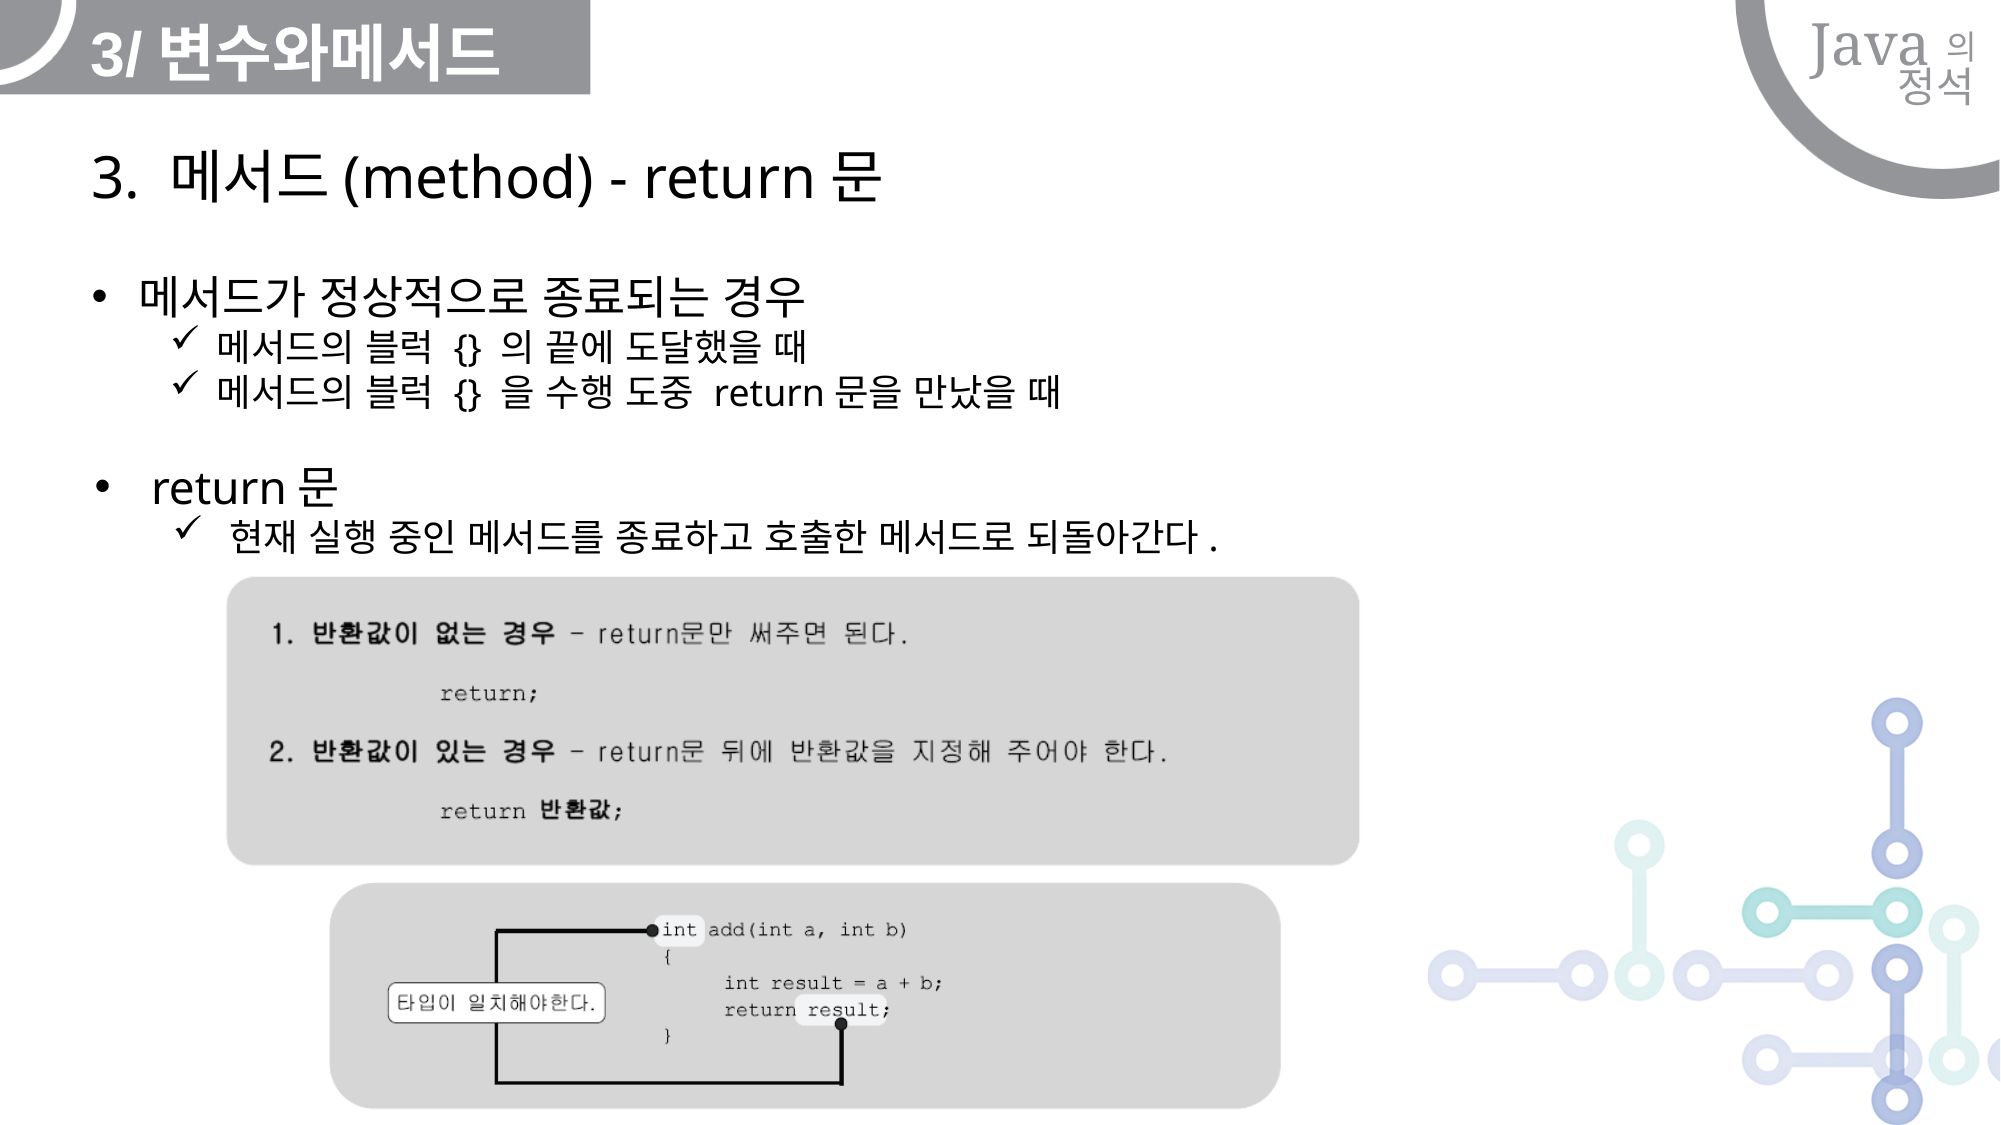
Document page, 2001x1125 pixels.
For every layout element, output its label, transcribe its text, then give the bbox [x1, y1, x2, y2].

text_box 3. 메서드(method) - return문 [76, 133, 1334, 218]
picture [1427, 697, 2001, 1125]
picture [217, 569, 1370, 1117]
picture [1735, 0, 2000, 199]
picture [0, 0, 77, 86]
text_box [1795, 0, 2000, 119]
text_box 메서드가 정상적으로 종료되는 경우 메서드의 블럭 {} 의 끝에 도달했을 때 메서드의 블럭 {} 을 수행 도중 return문을 만났을 때 return문 현재 실행 중인 메서드를 종료하고 호출한 메서드로 되돌아간다. [76, 261, 1995, 566]
text_box [0, 86, 75, 95]
text_box 3/변수와메서드 [75, 6, 579, 101]
text_box [77, 0, 591, 95]
